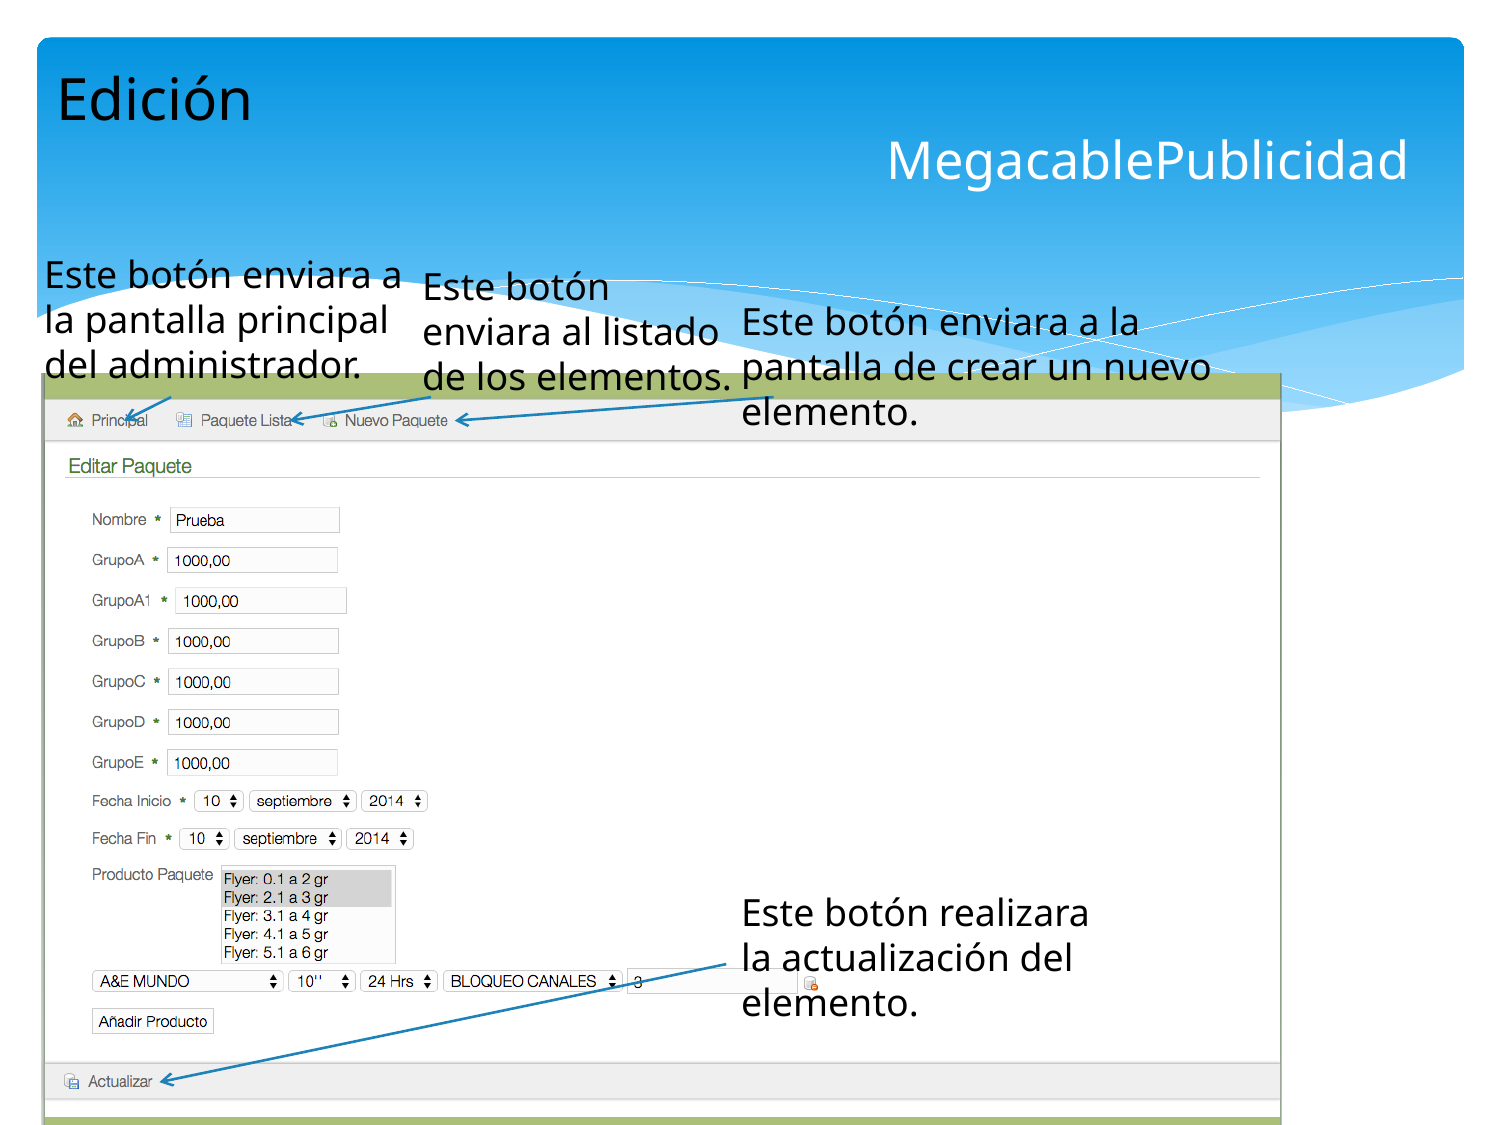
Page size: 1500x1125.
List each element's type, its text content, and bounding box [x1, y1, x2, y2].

text_box Edición [41, 54, 302, 140]
text_box Este botón enviara a la pantalla principal del administrador. [29, 243, 420, 394]
picture [41, 373, 1282, 1125]
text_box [123, 396, 172, 421]
title MegacablePublicidad [75, 55, 1425, 261]
text_box Este botón enviara al listado de los elementos. [407, 255, 762, 371]
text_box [288, 396, 432, 421]
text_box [159, 963, 727, 1083]
text_box Este botón enviara a la pantalla de crear un nuevo elemento. [726, 290, 1306, 441]
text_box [454, 396, 774, 421]
